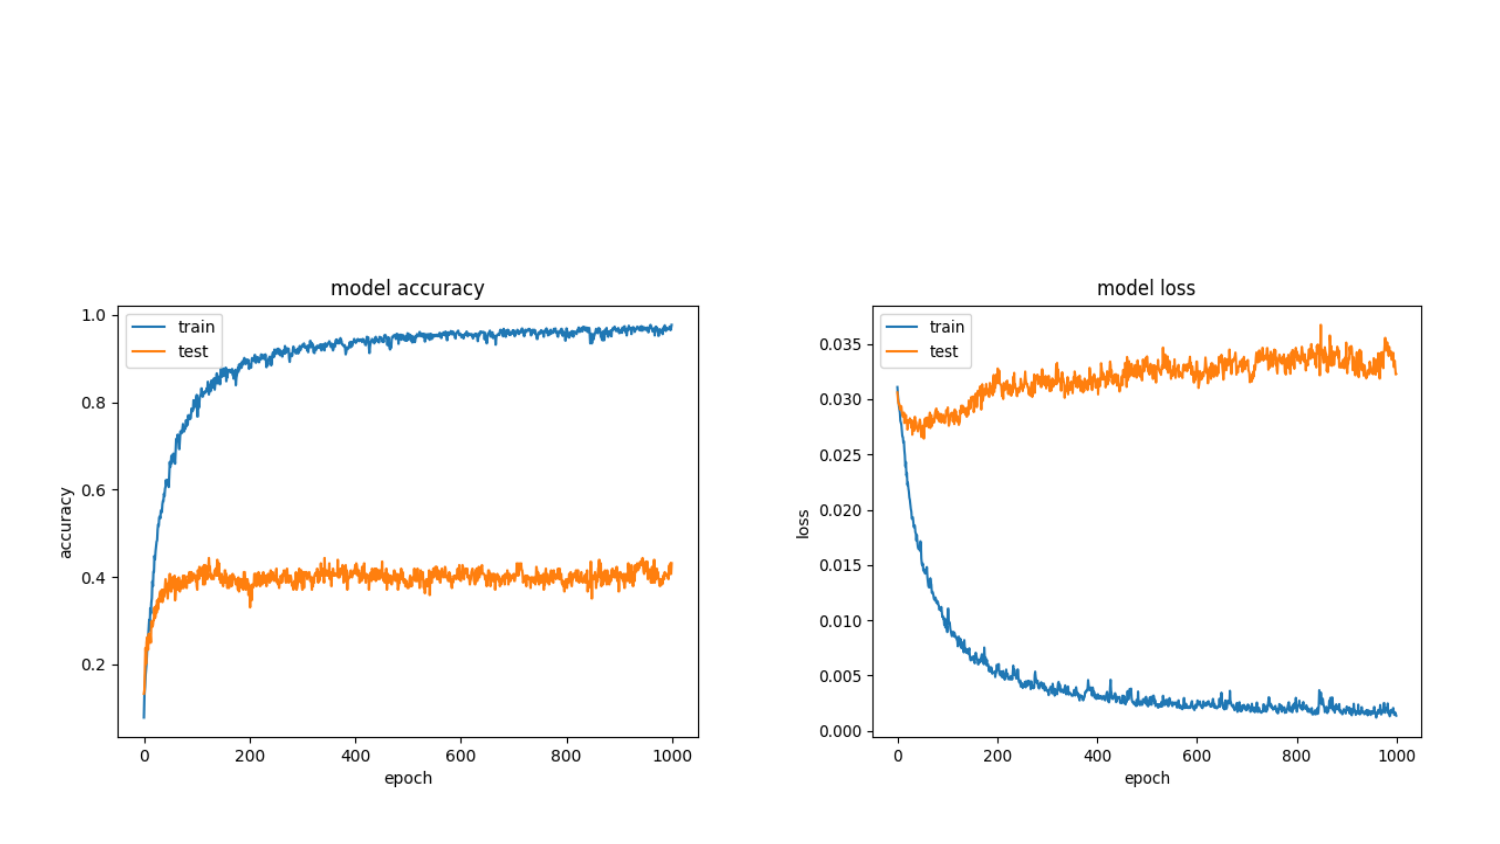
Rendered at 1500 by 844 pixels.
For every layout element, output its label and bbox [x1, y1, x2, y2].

picture [784, 238, 1492, 800]
picture [24, 238, 773, 800]
